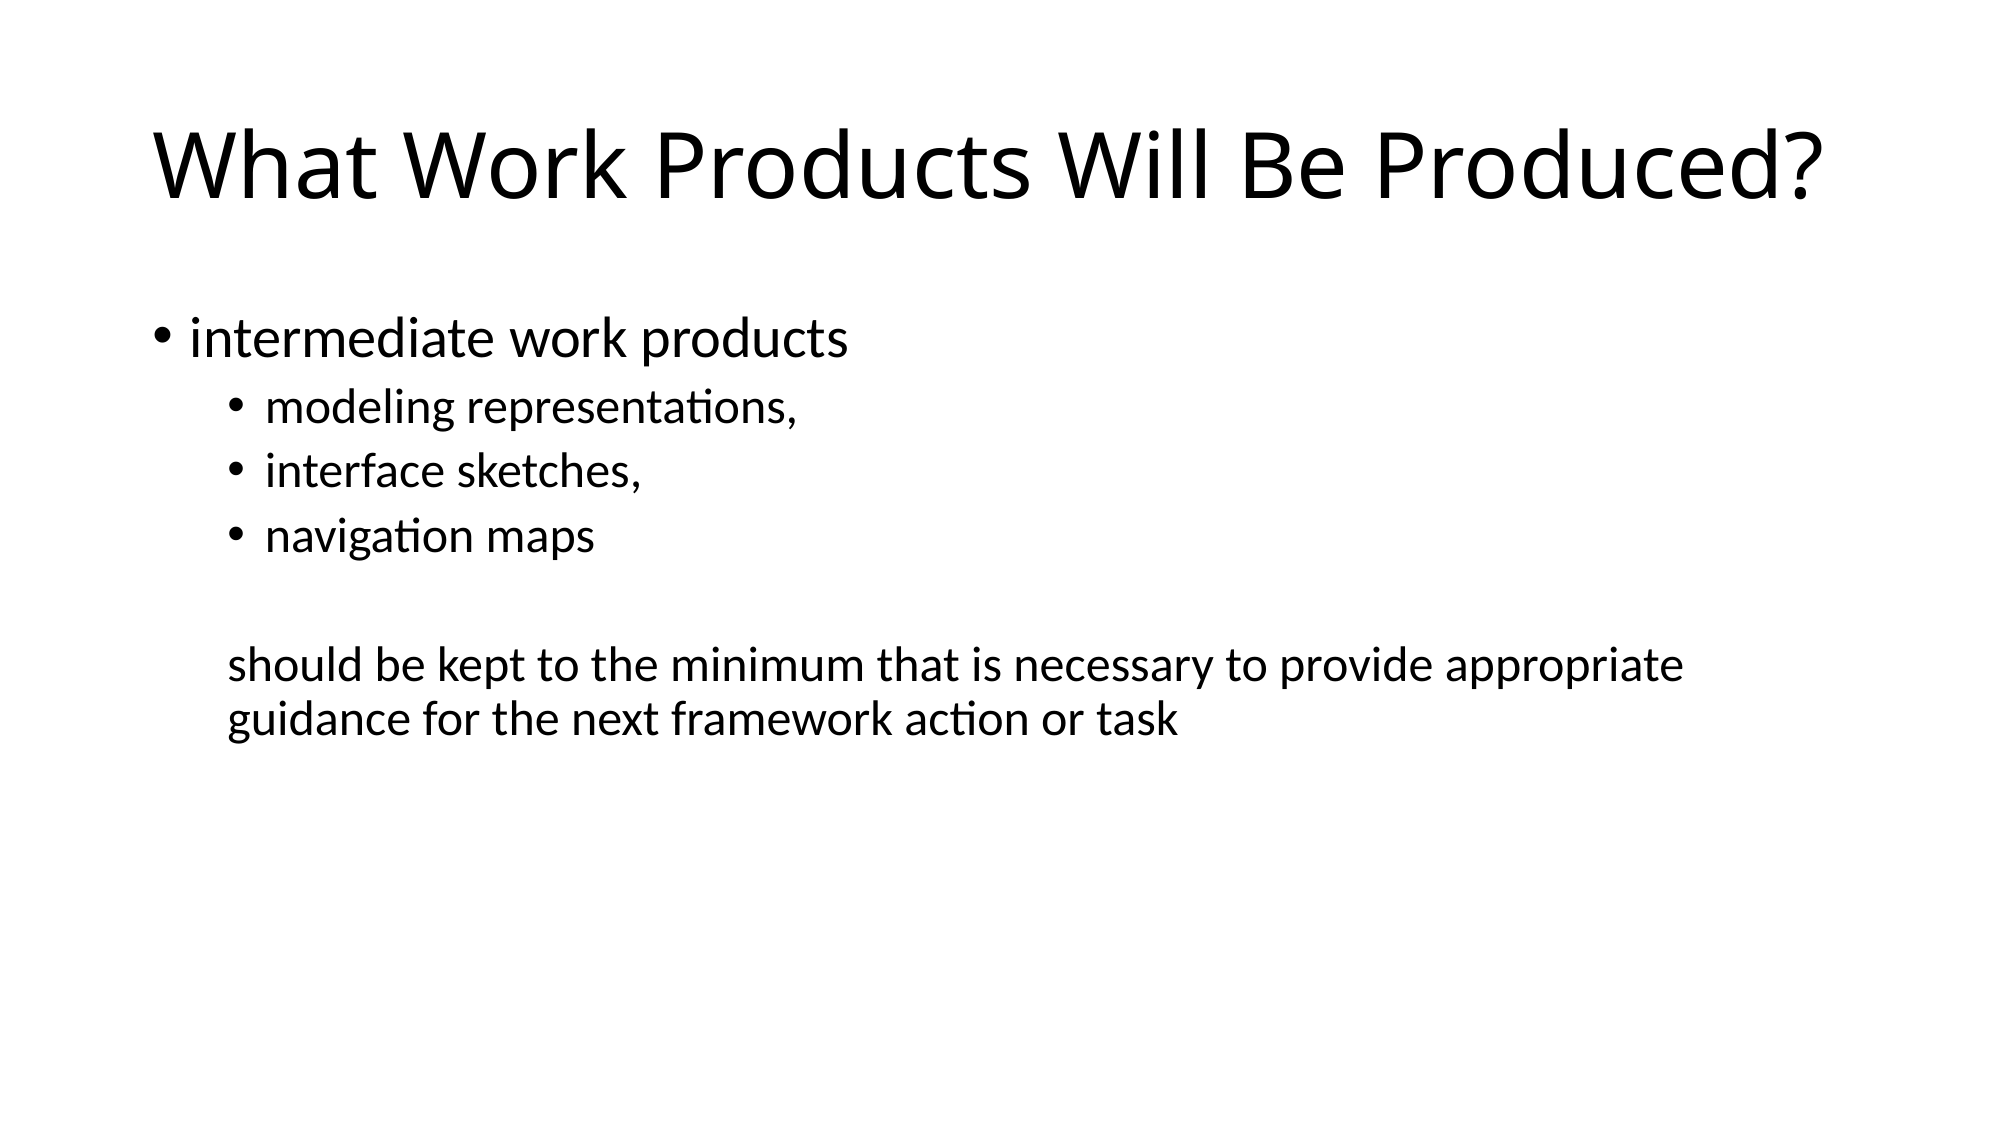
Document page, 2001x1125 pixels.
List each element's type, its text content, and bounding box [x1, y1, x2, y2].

title What Work Products Will Be Produced? [137, 59, 1863, 278]
list intermediate work products modeling representations, interface sketches, navigation maps should be kept to the minimum that is necessary to provide appropriate guidance for the next framework action or task [137, 299, 1863, 1014]
